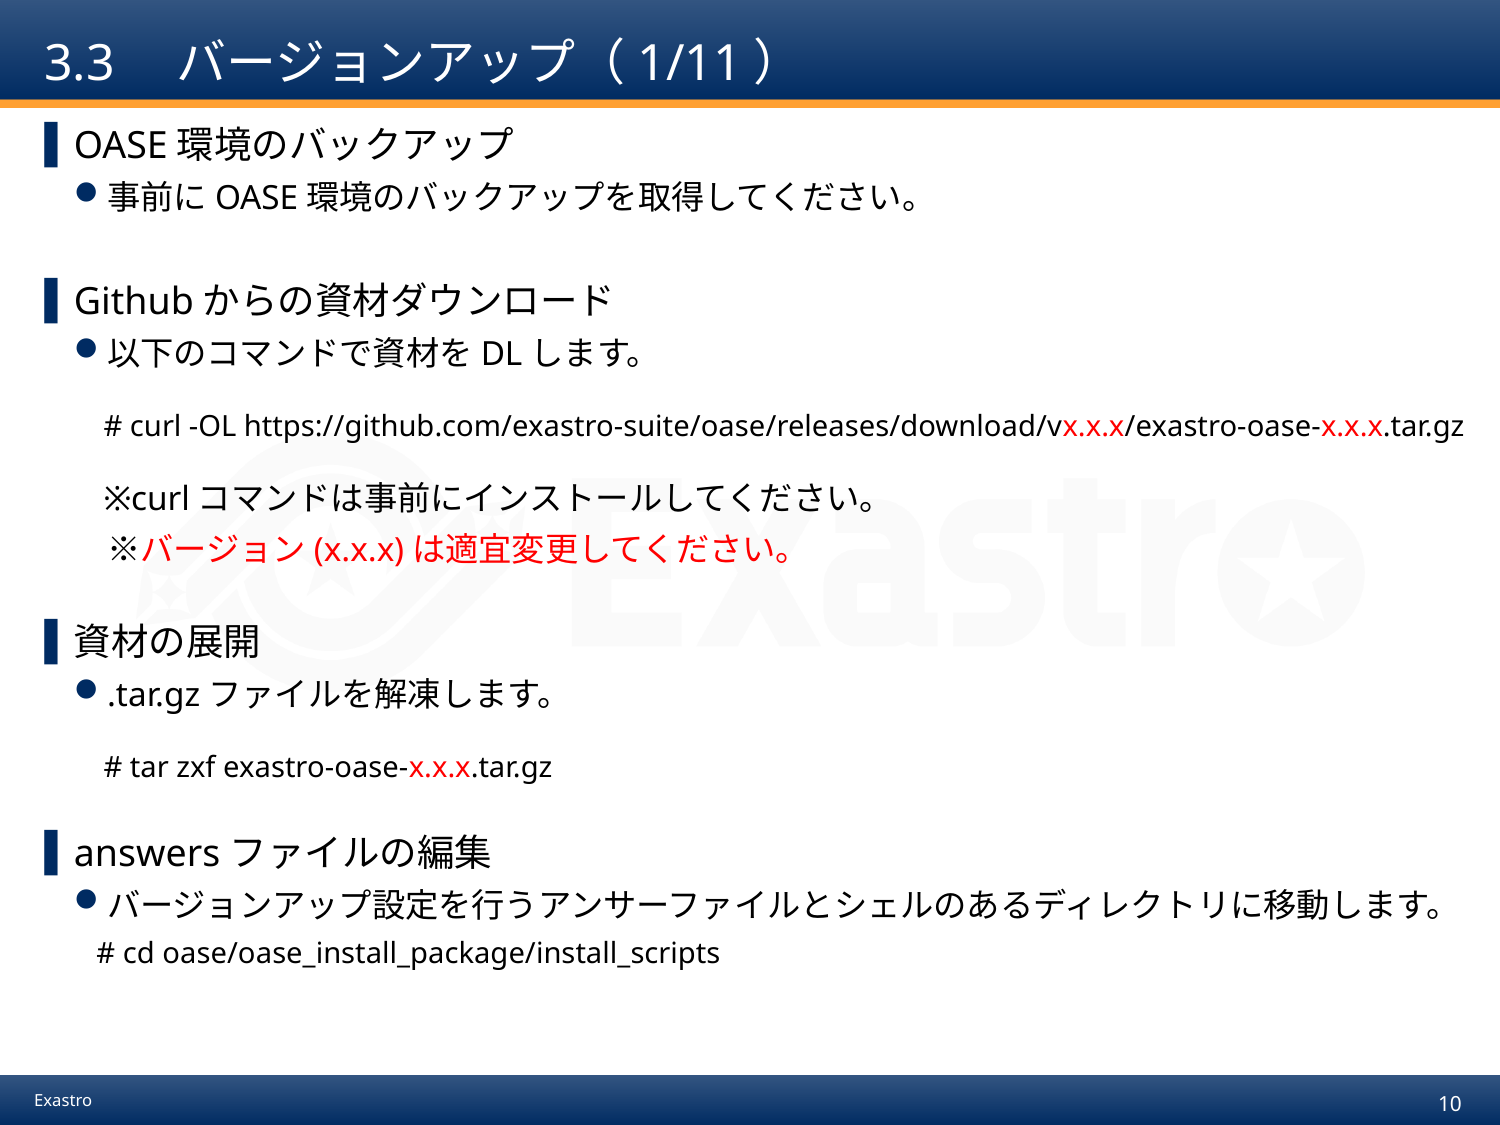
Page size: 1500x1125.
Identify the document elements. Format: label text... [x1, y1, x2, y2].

title 3.3 バージョンアップ（1/11） [29, 18, 1471, 96]
picture [0, 0, 1500, 1125]
list OASE環境のバックアップ 事前にOASE環境のバックアップを取得してください。 Githubからの資材ダウンロード 以下のコマンドで資材をDLします。 # curl -OL https://github.com/exastro-suite/oase/releases/download/vx.x.x/exastro-oase-x.x.x.tar.gz ※curlコマンドは事前にインストールしてください。 ※バージョン(x.x.x)は適宜変更してください。 資材の展開 .tar.gzファイルを解凍します。 # tar zxf exastro-oase-x.x.x.tar.gz answersファイルの編集 バージョンアップ設定を行うアンサーファイルとシェルのあるディレクトリに移動します。 # cd oase/oase_install_package/install_scripts [29, 113, 1500, 1071]
